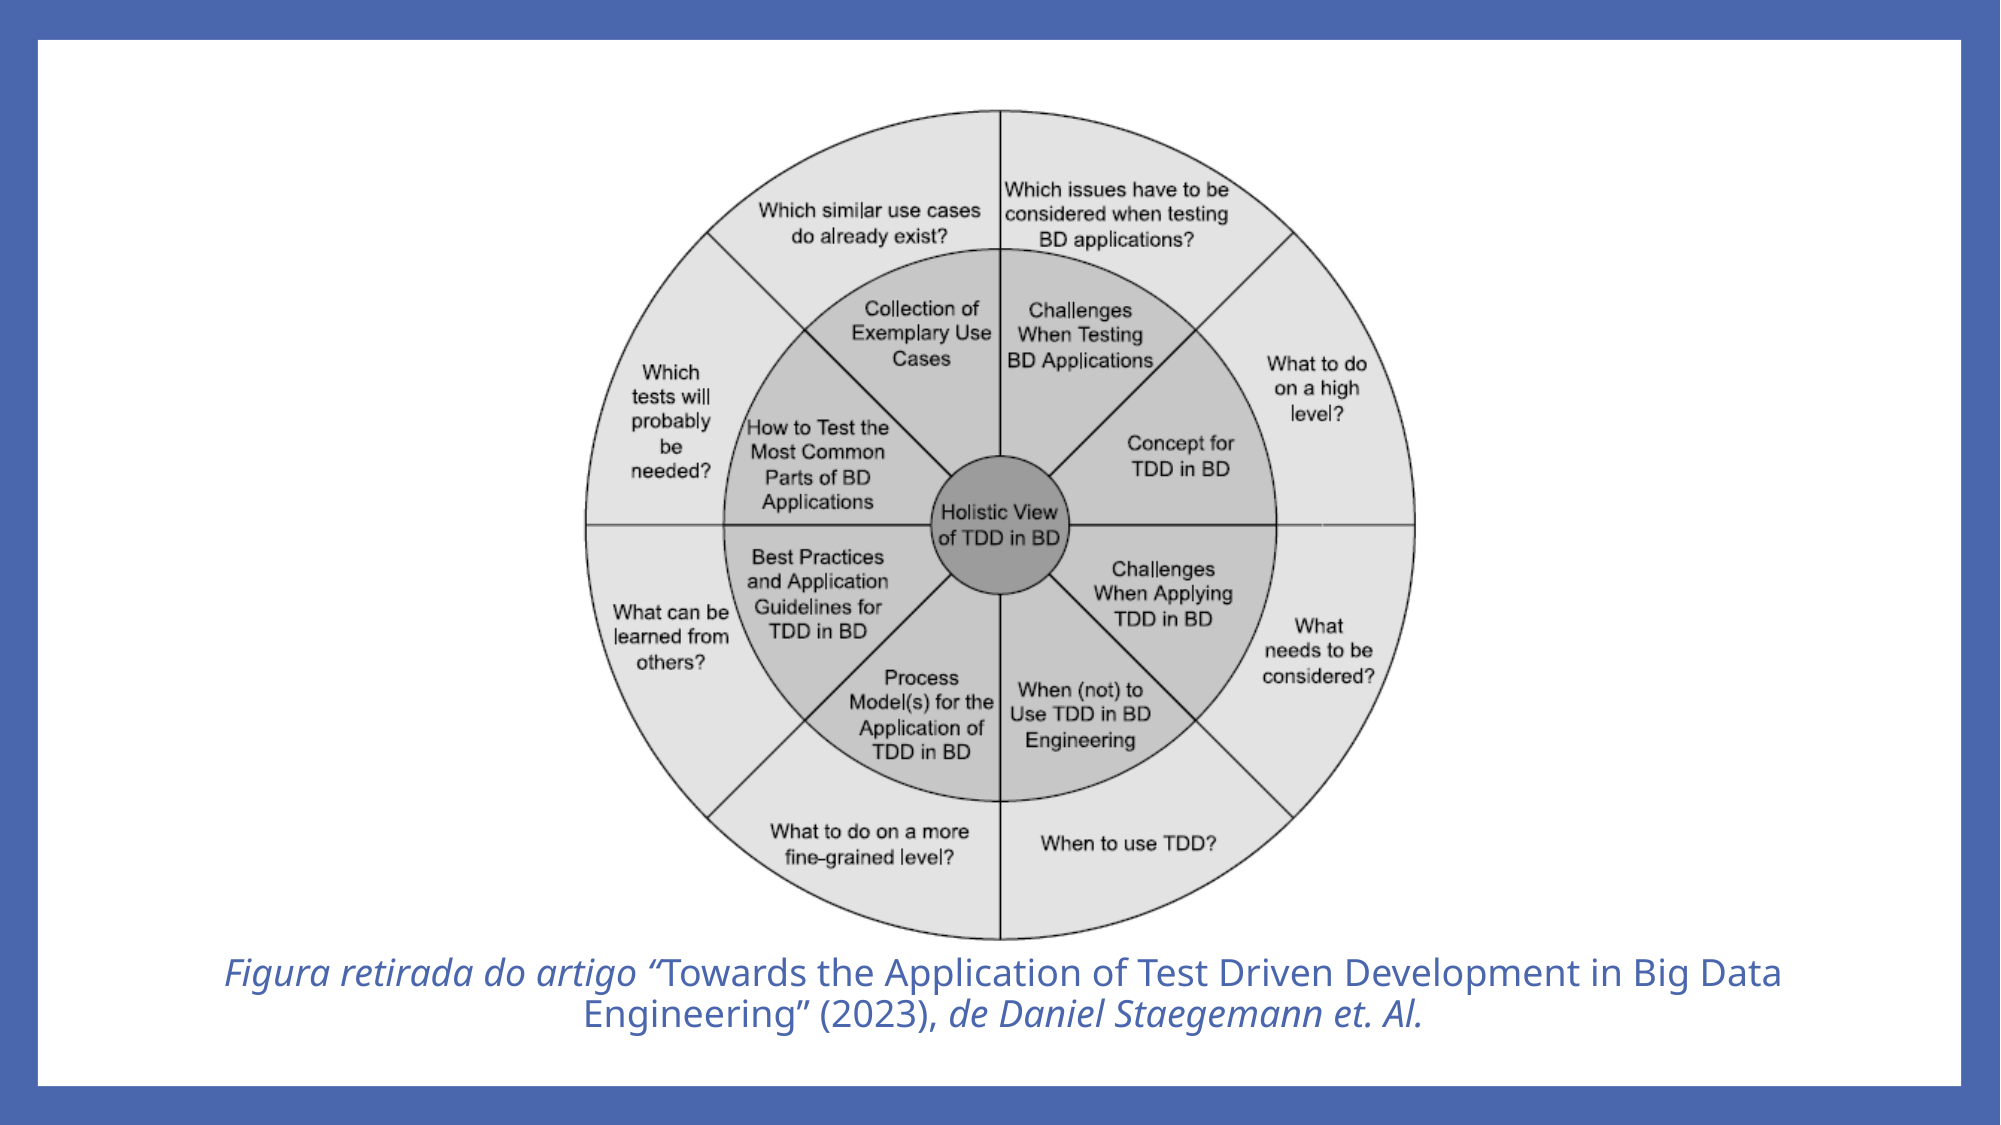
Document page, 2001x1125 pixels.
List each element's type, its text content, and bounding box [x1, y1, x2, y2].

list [578, 107, 1422, 948]
text_box Figura retirada do artigo “Towards the Application of Test Driven Development in Big Data Engineering” (2023), de Daniel Staegemann et. Al. [190, 946, 1810, 1125]
